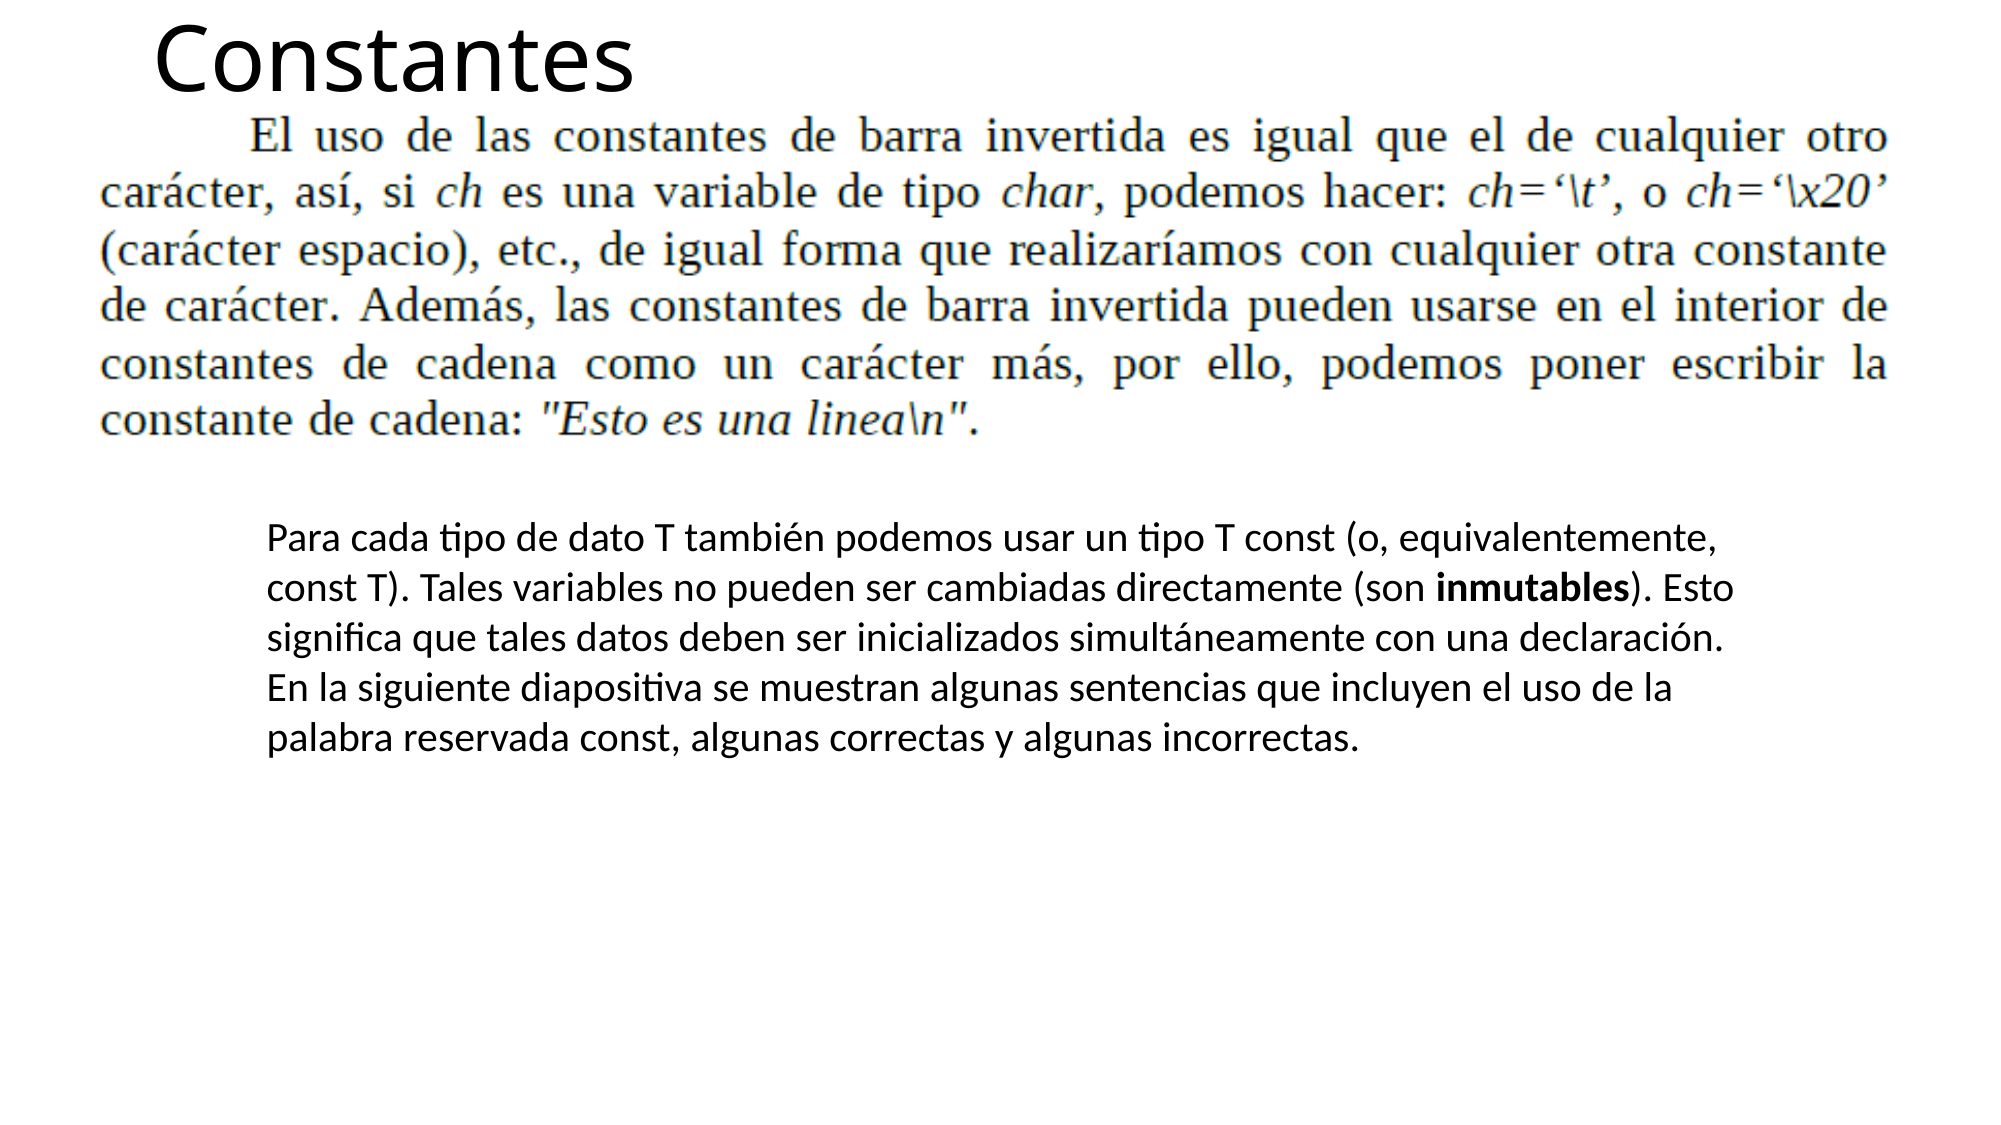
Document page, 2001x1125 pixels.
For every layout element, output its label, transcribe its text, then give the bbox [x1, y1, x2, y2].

text_box Para cada tipo de dato T también podemos usar un tipo T const (o, equivalentemente, const T). Tales variables no pueden ser cambiadas directamente (son inmutables). Esto significa que tales datos deben ser inicializados simultáneamente con una declaración. En la siguiente diapositiva se muestran algunas sentencias que incluyen el uso de la palabra reservada const, algunas correctas y algunas incorrectas. [251, 501, 1760, 767]
picture [97, 100, 1903, 456]
text_box Constantes [137, 0, 1863, 98]
